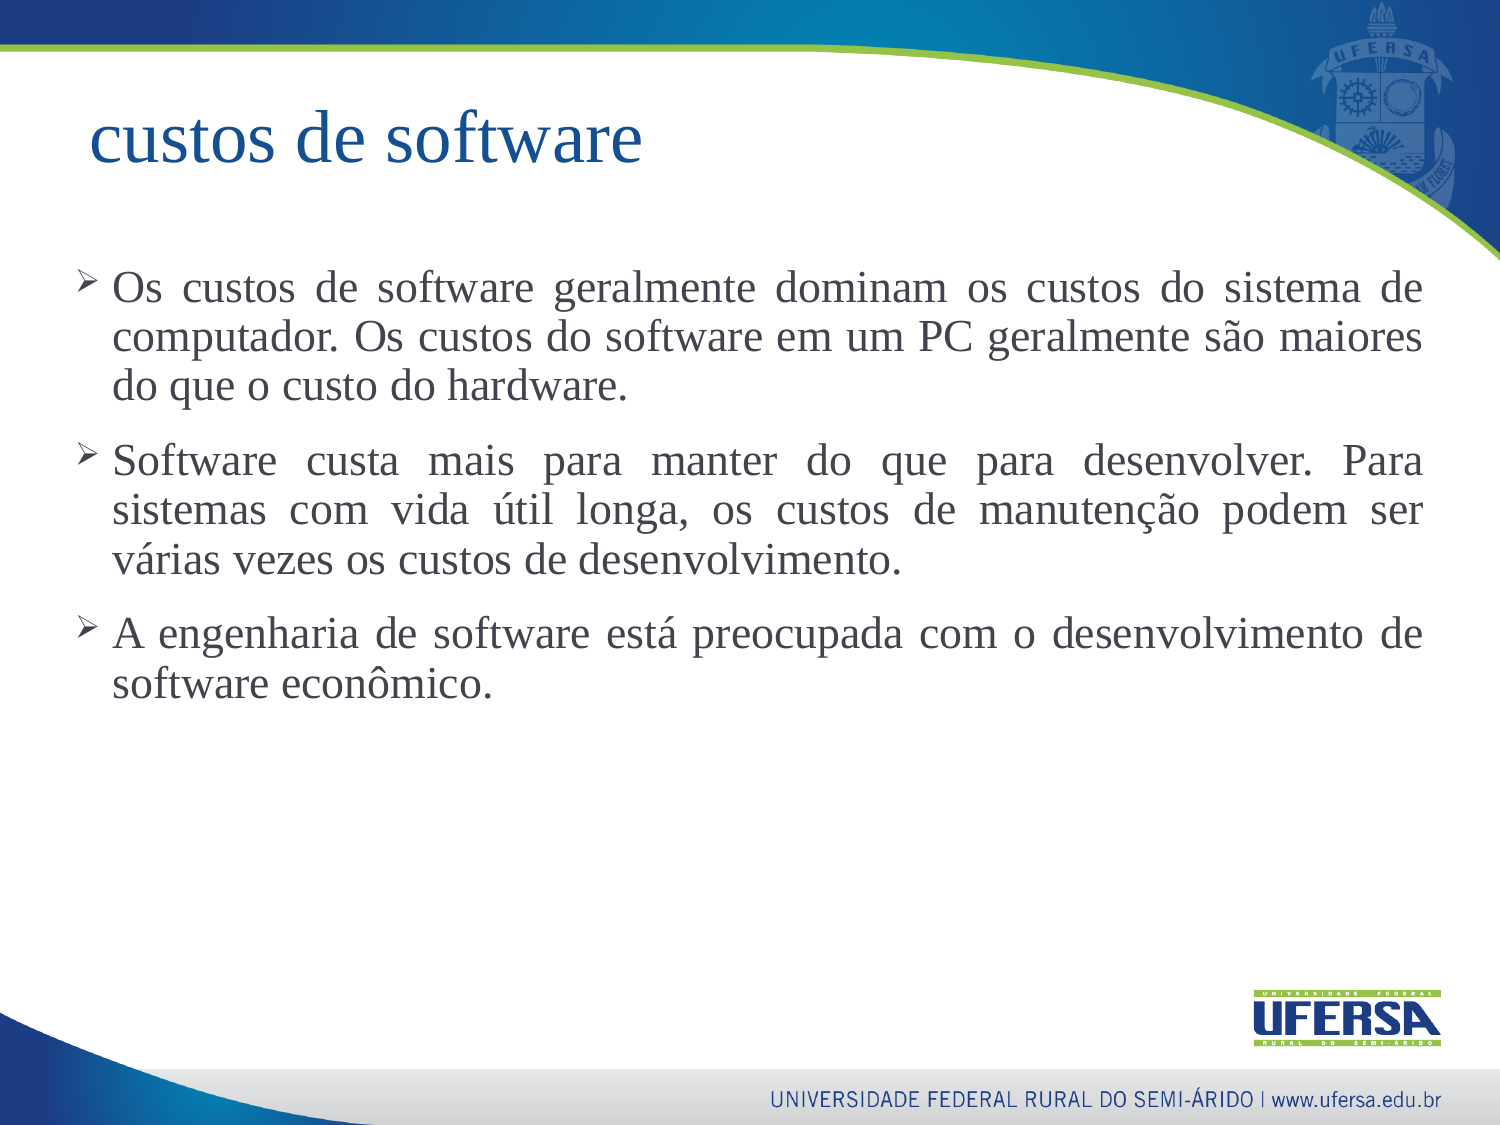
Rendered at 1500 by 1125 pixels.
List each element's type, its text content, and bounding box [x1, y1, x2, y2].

title custos de software [75, 44, 1425, 233]
picture [0, 0, 1500, 1125]
slide_number 5 [1162, 1020, 1500, 1081]
list Os custos de software geralmente dominam os custos do sistema de computador. Os custos do software em um PC geralmente são maiores do que o custo do hardware. Software custa mais para manter do que para desenvolver. Para sistemas com vida útil longa, os custos de manutenção podem ser várias vezes os custos de desenvolvimento. A engenharia de software está preocupada com o desenvolvimento de software econômico. [75, 262, 1425, 1005]
